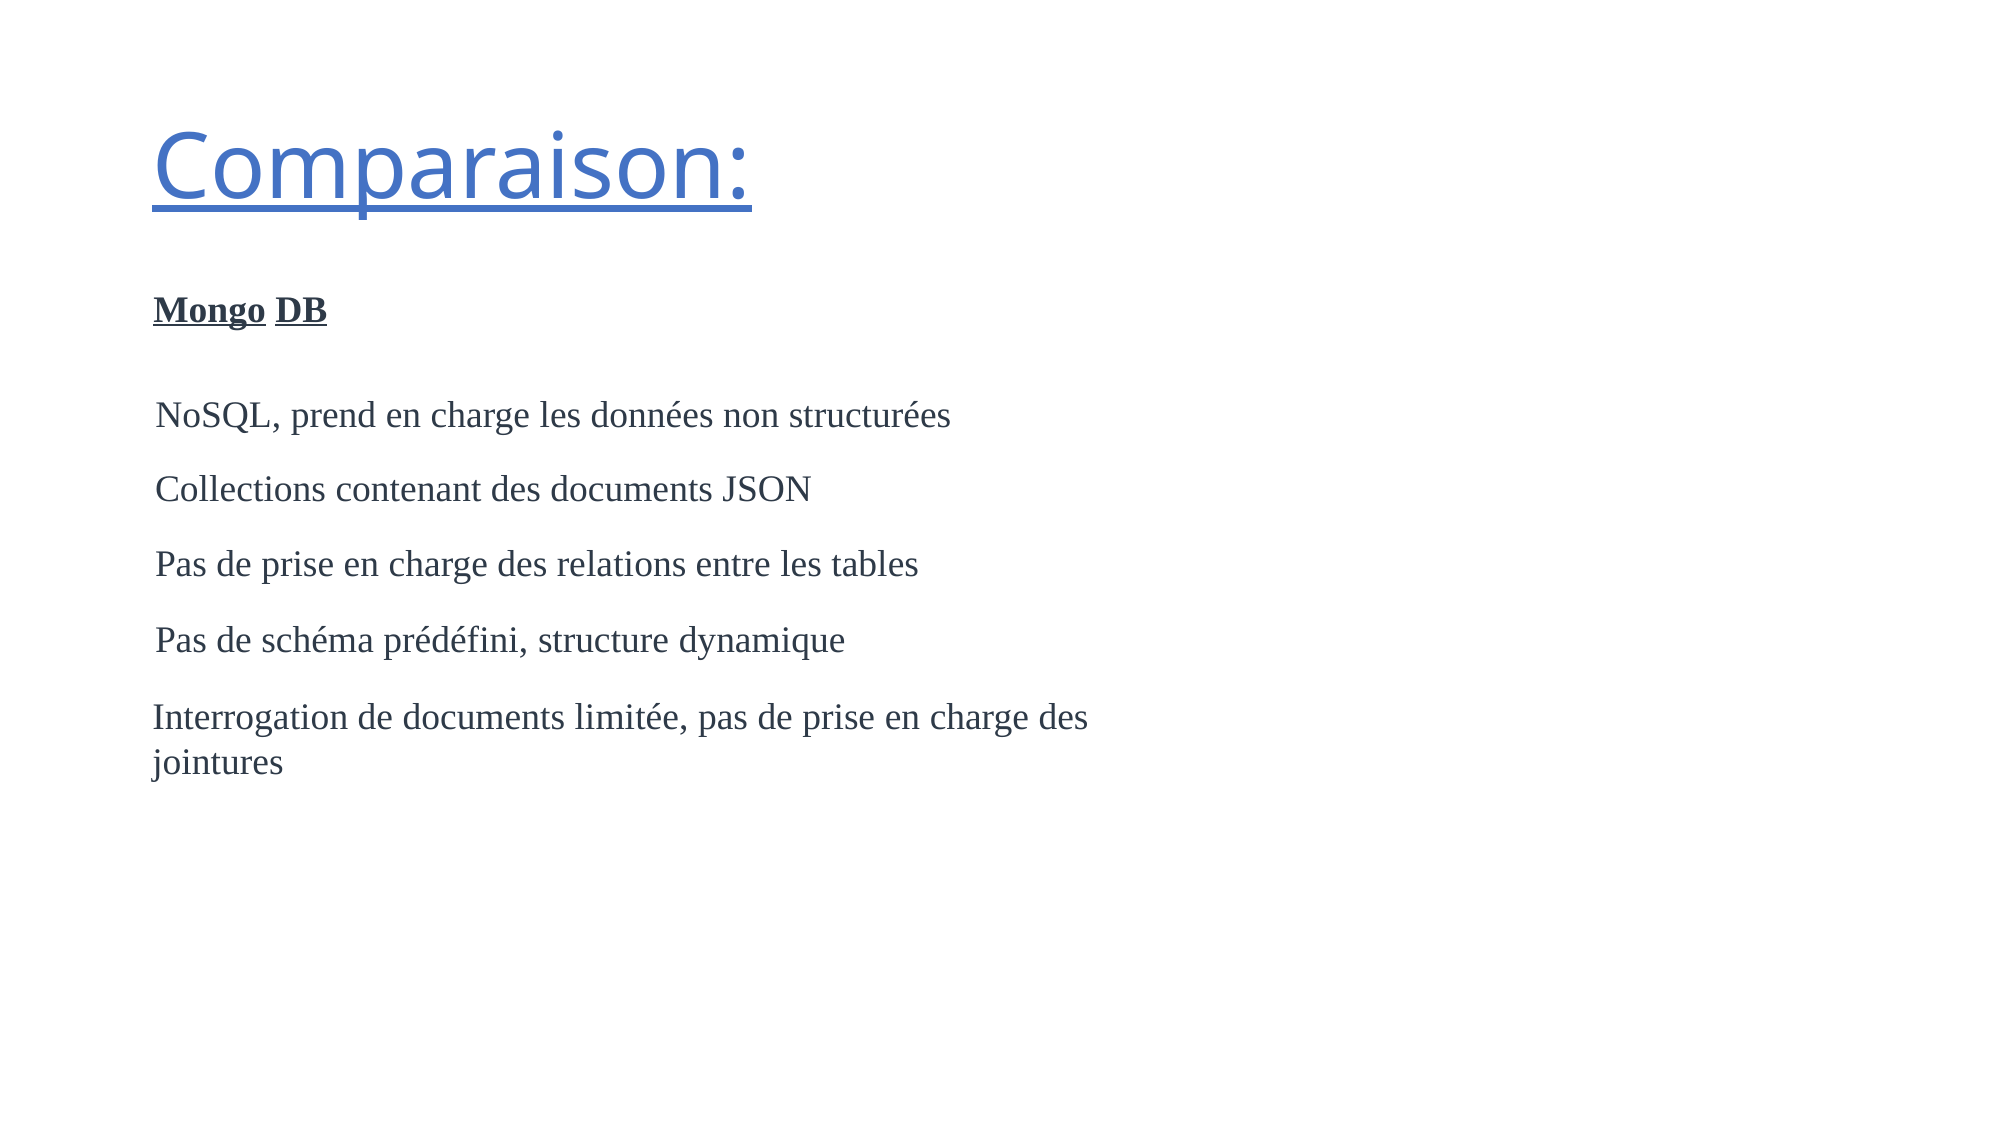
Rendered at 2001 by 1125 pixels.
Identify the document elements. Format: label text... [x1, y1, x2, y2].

text_box NoSQL, prend en charge les données non structurées [140, 382, 968, 442]
text_box Pas de schéma prédéfini, structure dynamique [140, 608, 862, 668]
text_box Pas de prise en charge des relations entre les tables [140, 531, 936, 592]
title Comparaison: [137, 59, 1863, 278]
text_box Interrogation de documents limitée, pas de prise en charge des jointures [137, 684, 1138, 789]
text_box Mongo DB [138, 277, 343, 337]
text_box Collections contenant des documents JSON [140, 456, 828, 516]
